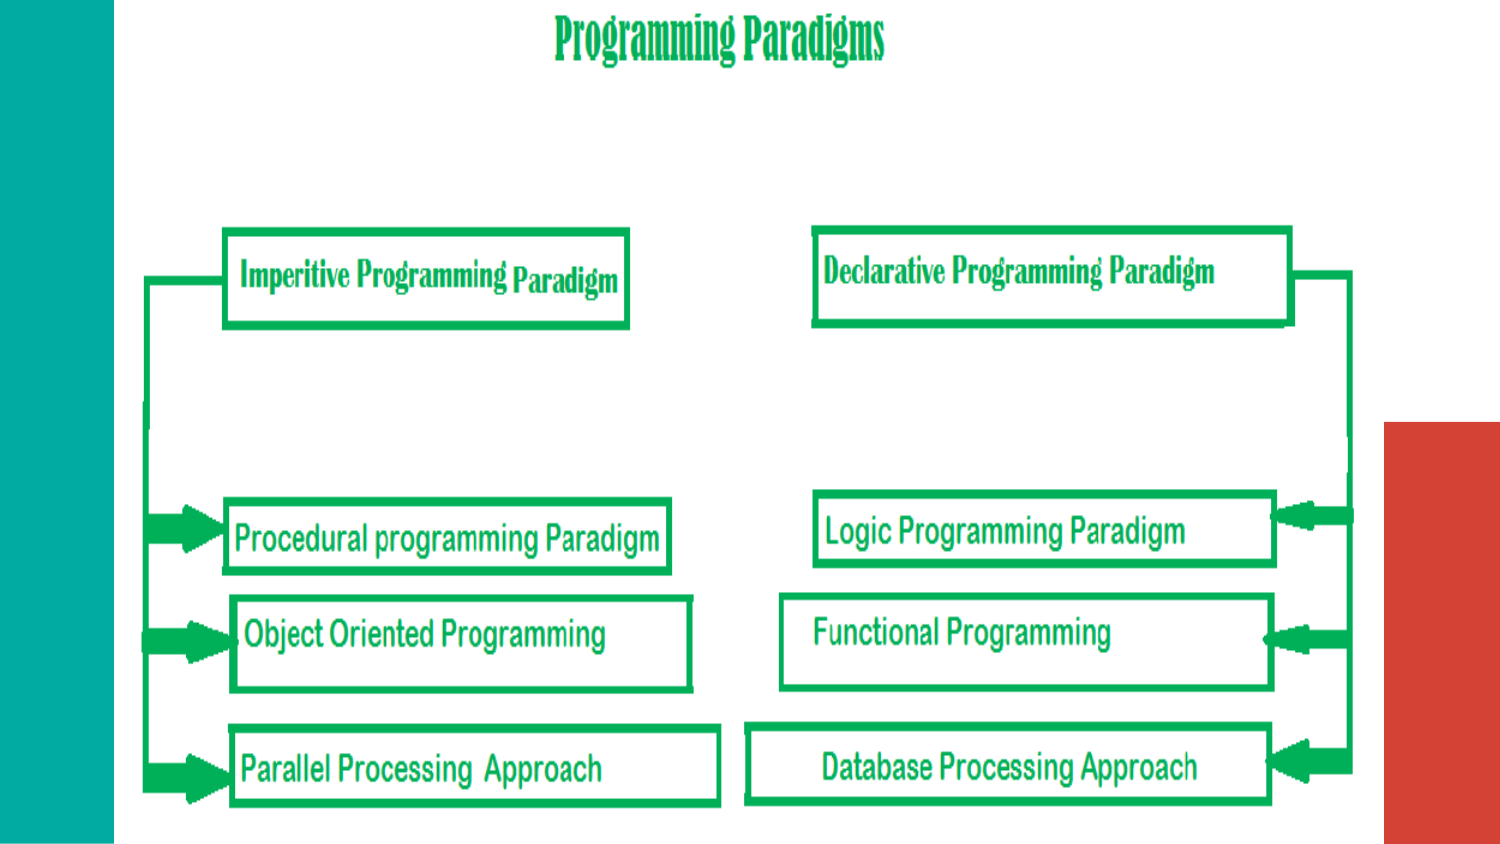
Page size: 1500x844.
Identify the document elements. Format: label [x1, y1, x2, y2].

picture [114, 0, 1384, 844]
